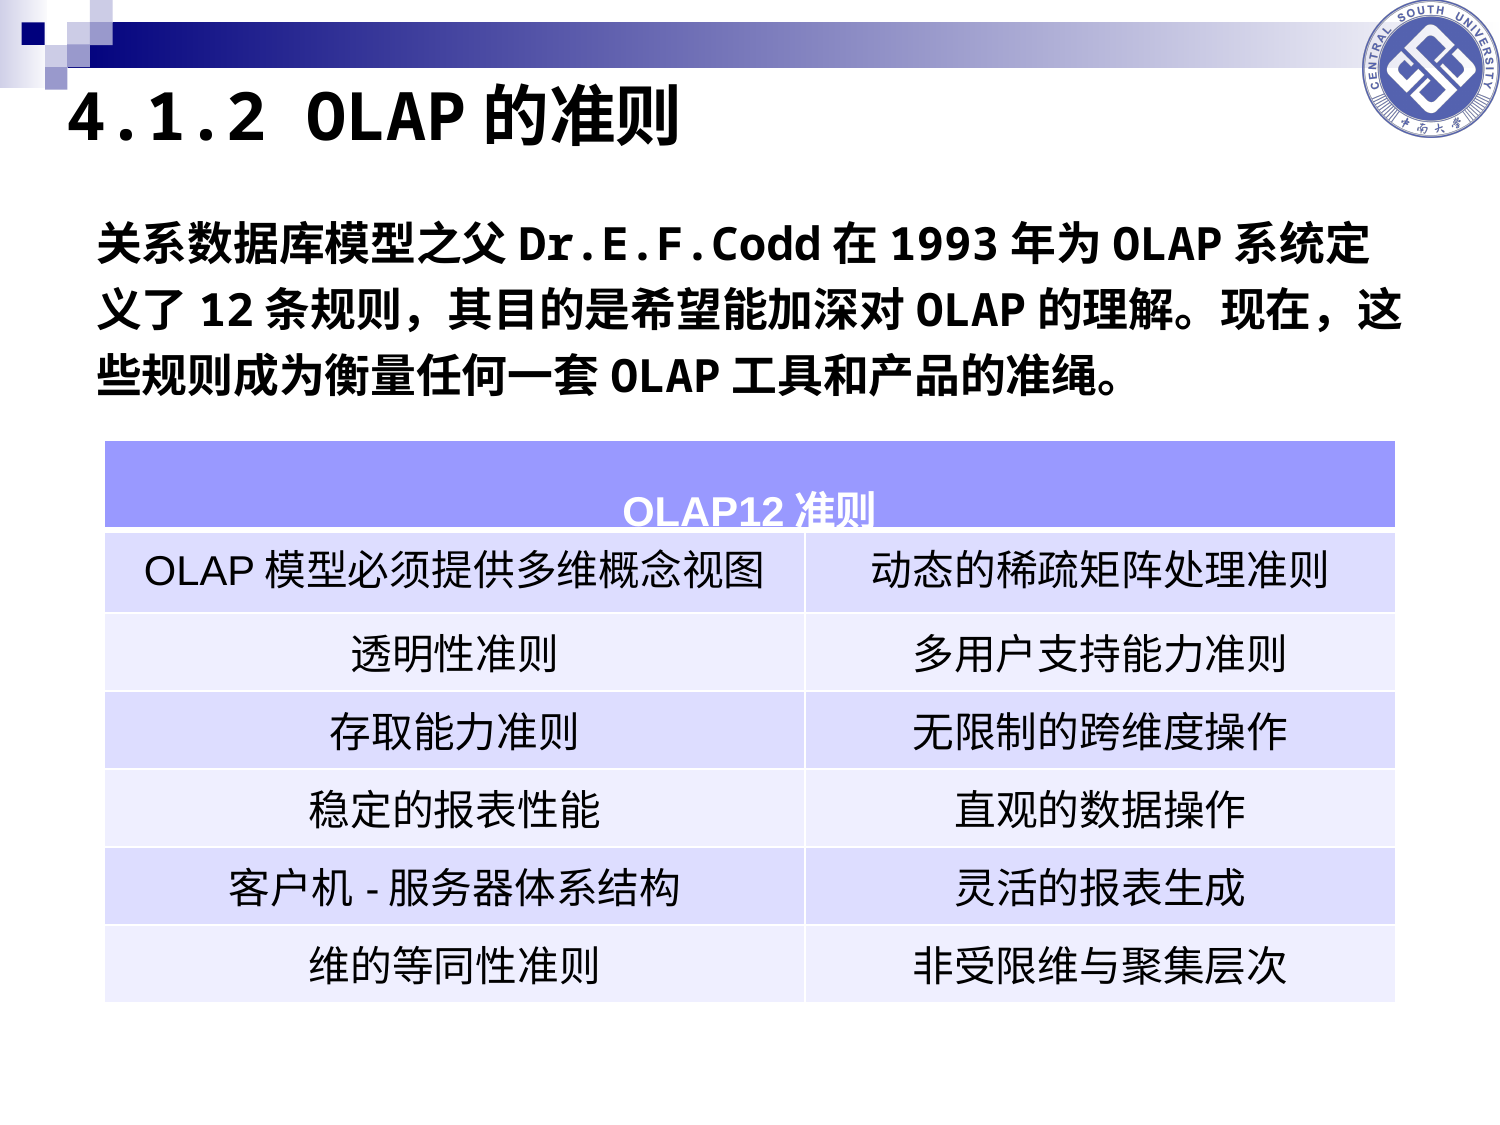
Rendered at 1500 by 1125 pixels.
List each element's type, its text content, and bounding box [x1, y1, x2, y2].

text_box 4.1.2 OLAP的准则 [51, 66, 698, 162]
table_header OLAP12准则 [105, 441, 1395, 527]
table_cell OLAP模型必须提供多维概念视图 [105, 533, 804, 612]
table_cell 灵活的报表生成 [806, 848, 1395, 924]
table_cell 稳定的报表性能 [105, 770, 804, 846]
table_cell 存取能力准则 [105, 692, 804, 768]
table_cell 客户机-服务器体系结构 [105, 848, 804, 924]
table_cell 透明性准则 [105, 614, 804, 690]
table_cell 多用户支持能力准则 [806, 614, 1395, 690]
table_cell 非受限维与聚集层次 [806, 926, 1395, 1002]
table_cell 无限制的跨维度操作 [806, 692, 1395, 768]
picture [1362, 0, 1500, 138]
list 关系数据库模型之父Dr.E.F.Codd在1993年为OLAP系统定义了12条规则，其目的是希望能加深对OLAP的理解。现在，这些规则成为衡量任何一套OLAP工具和产品的准绳。 [81, 196, 1419, 384]
table_cell 维的等同性准则 [105, 926, 804, 1002]
table_cell 直观的数据操作 [806, 770, 1395, 846]
table_cell 动态的稀疏矩阵处理准则 [806, 533, 1395, 612]
